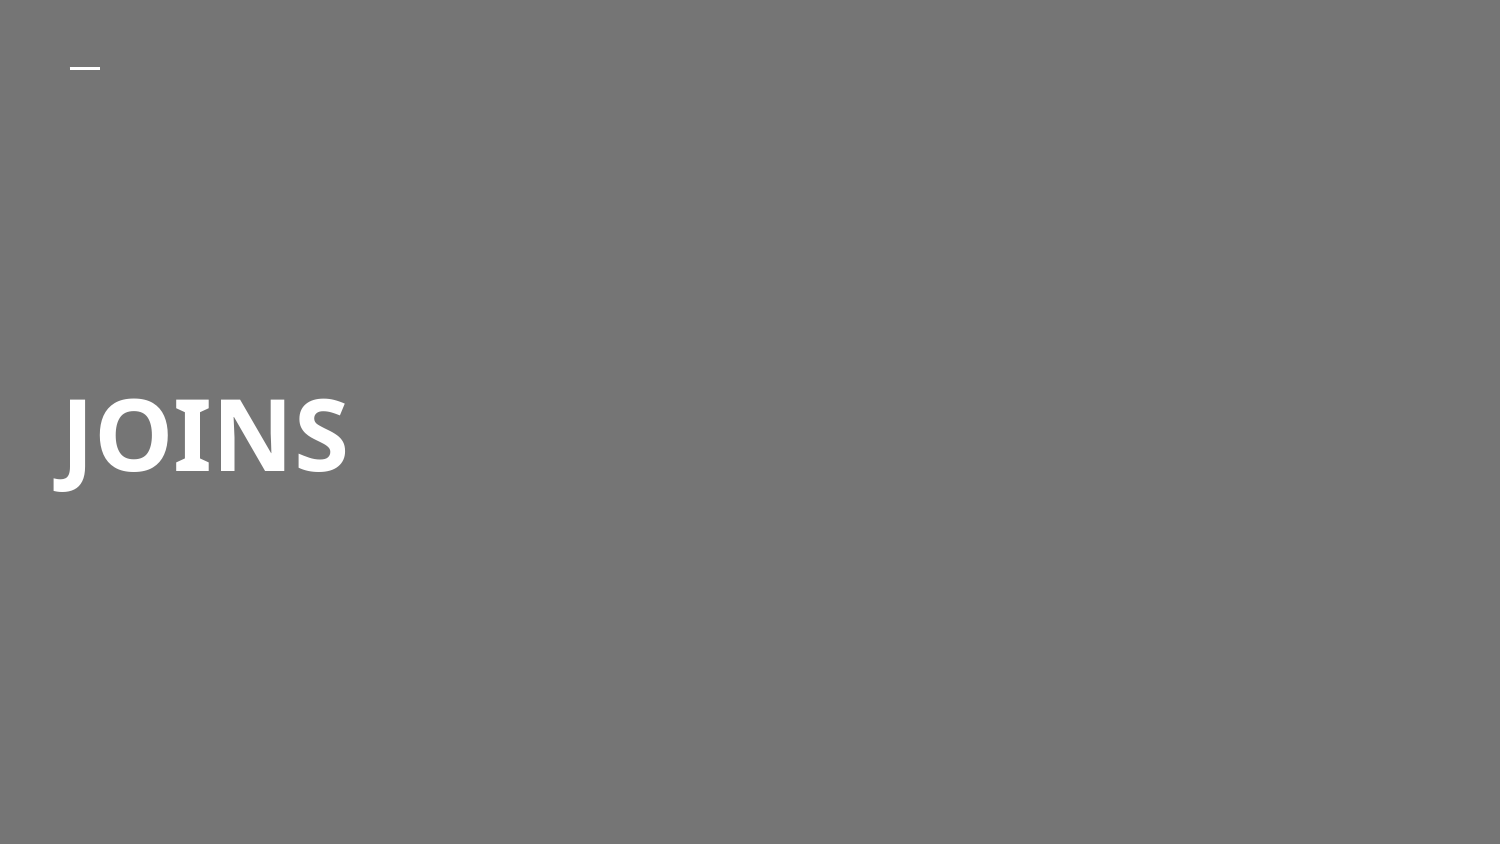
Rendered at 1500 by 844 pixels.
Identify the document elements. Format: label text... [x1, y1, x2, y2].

title JOINS [46, 116, 1071, 746]
